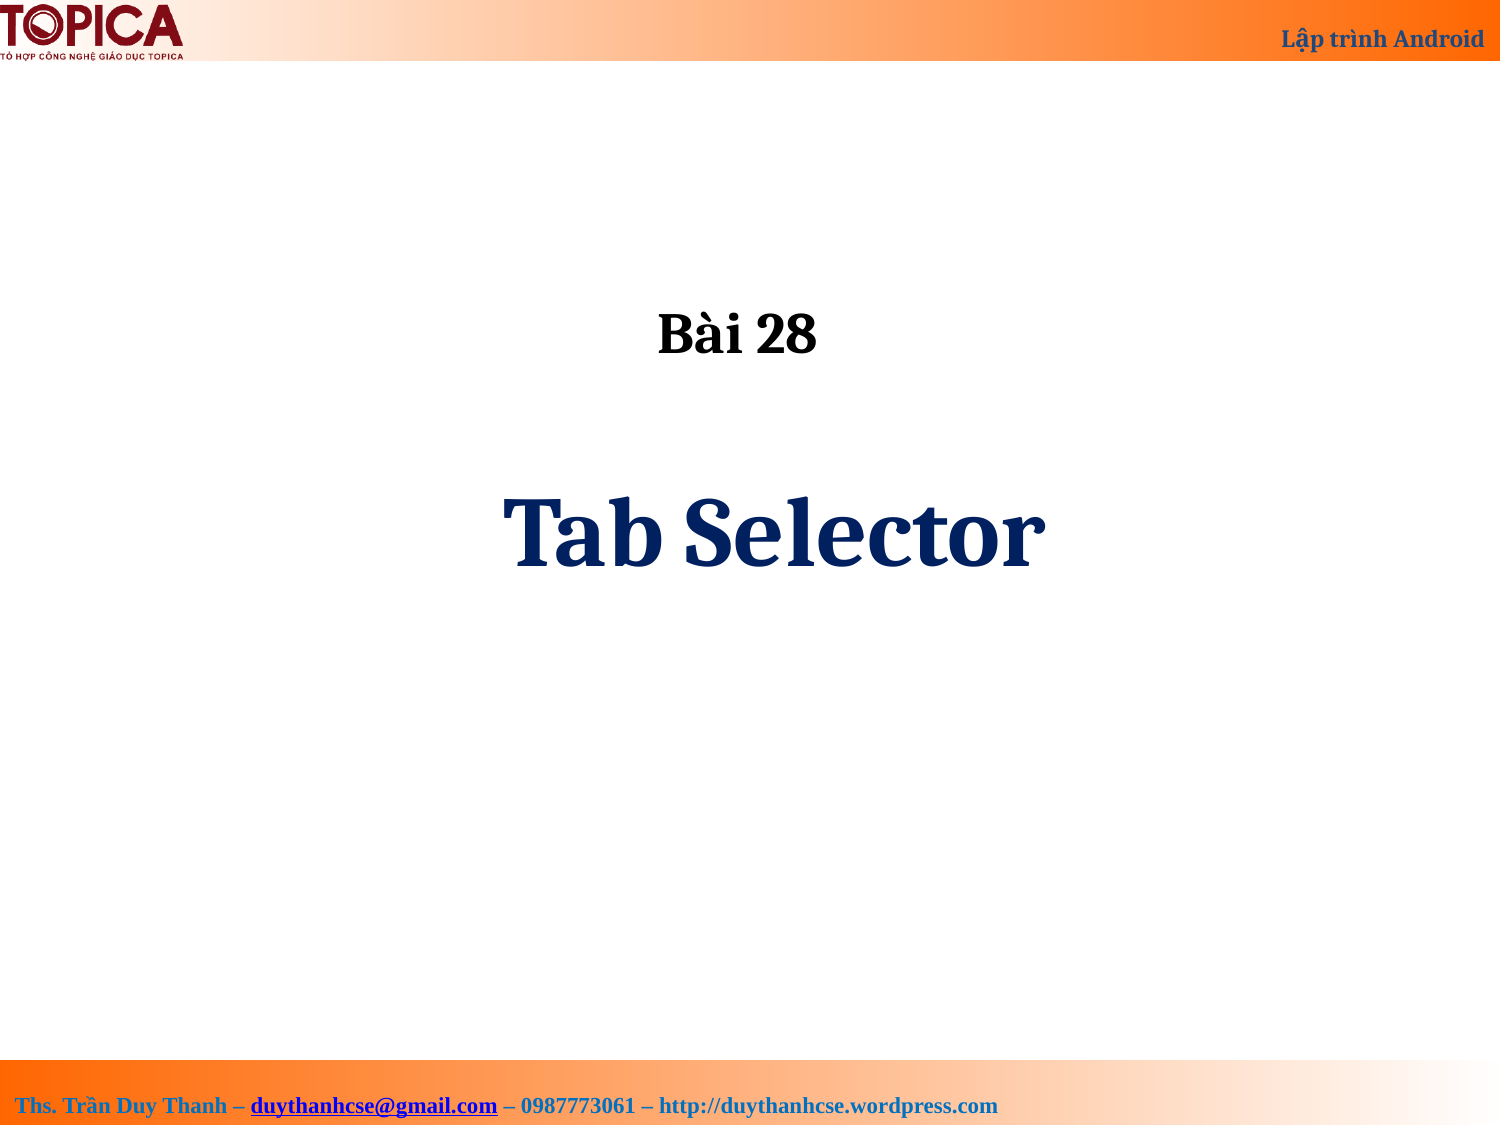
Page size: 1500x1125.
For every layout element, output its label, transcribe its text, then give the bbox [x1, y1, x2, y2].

picture [0, 4, 183, 61]
text_box Bài 28 [643, 287, 834, 373]
text_box Tab Selector [150, 474, 1400, 579]
